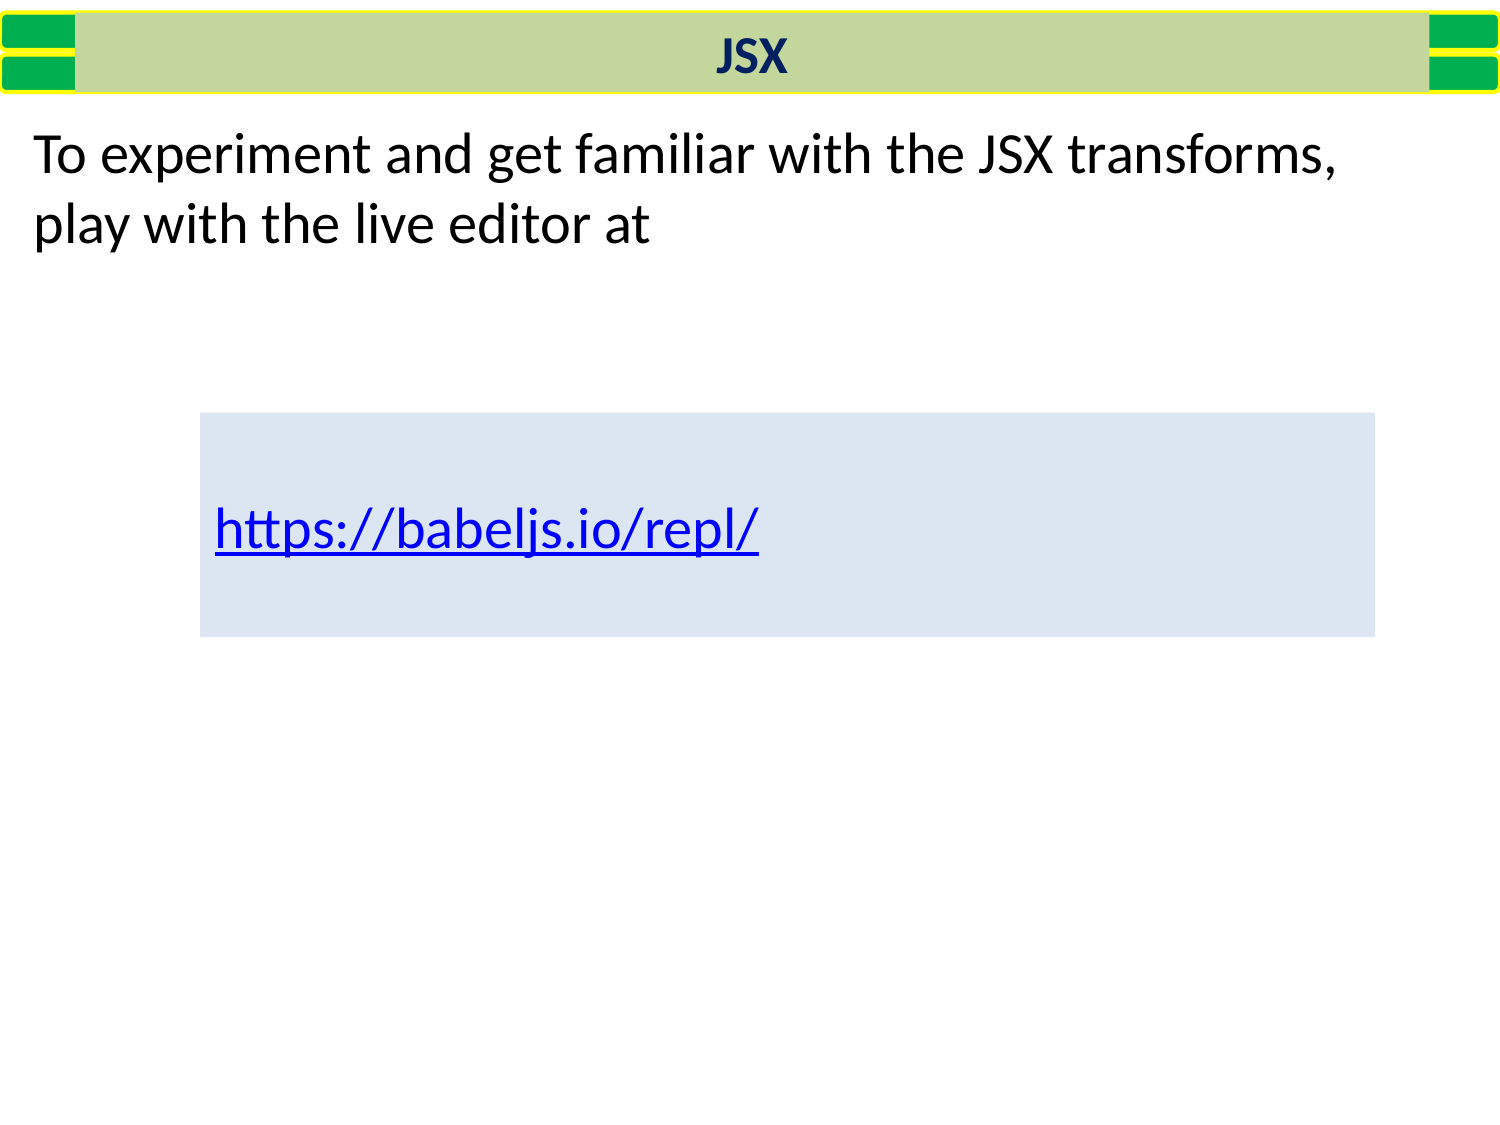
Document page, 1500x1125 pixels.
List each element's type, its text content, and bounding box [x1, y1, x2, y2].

text_box [4, 110, 1430, 336]
text_box https://babeljs.io/repl/ [200, 412, 1375, 638]
text_box [0, 52, 1500, 95]
text_box To experiment and get familiar with the JSX transforms, play with the live editor at [18, 108, 1457, 333]
text_box [0, 10, 1500, 53]
text_box JSX [75, 12, 1430, 93]
